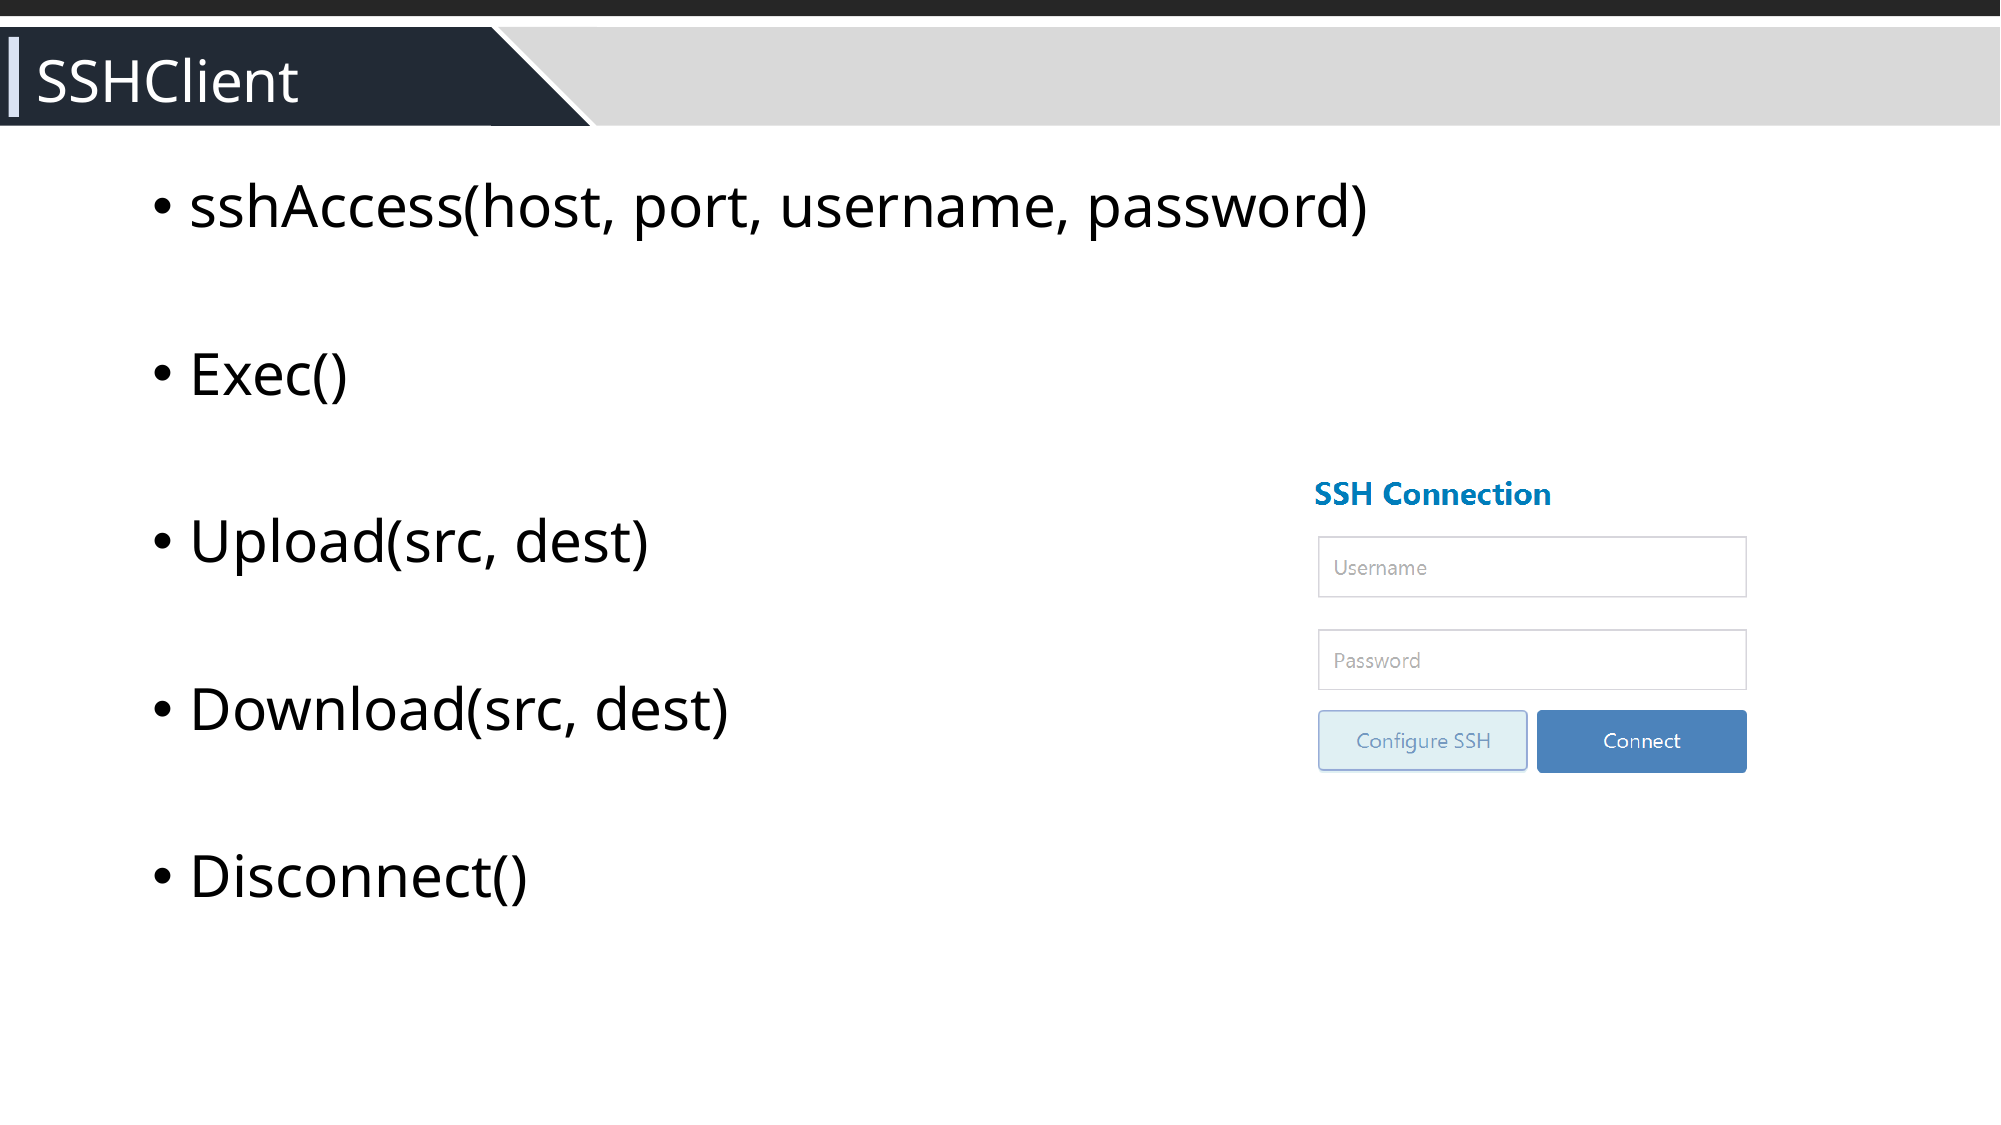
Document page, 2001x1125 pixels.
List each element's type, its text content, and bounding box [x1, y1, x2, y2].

title SSHClient [21, 43, 806, 124]
list sshAccess(host, port, username, password) Exec() Upload(src, dest) Download(src, dest) Disconnect() [137, 169, 1863, 1014]
picture [1244, 403, 1815, 843]
